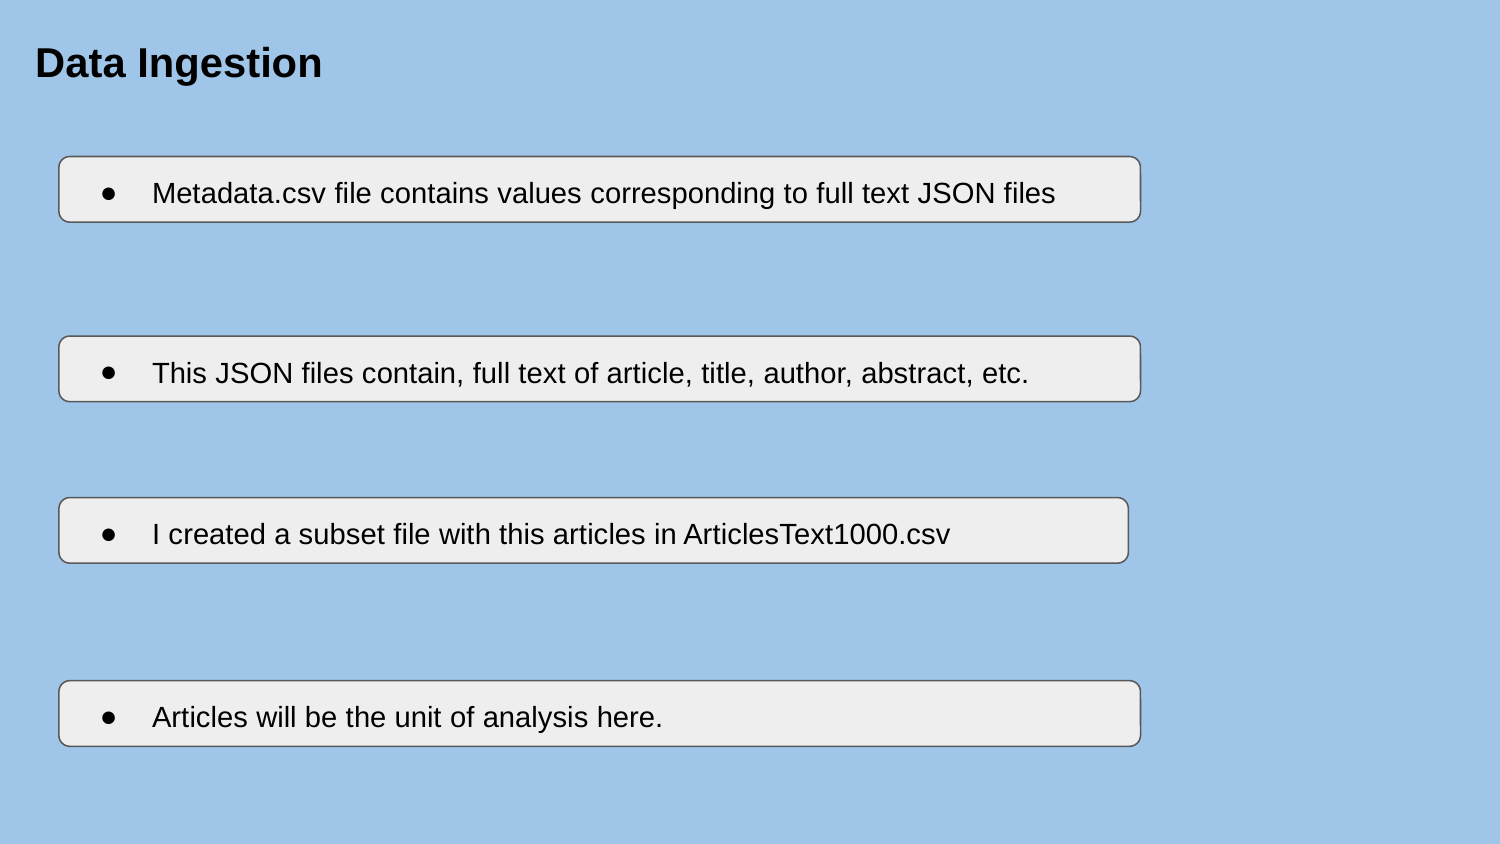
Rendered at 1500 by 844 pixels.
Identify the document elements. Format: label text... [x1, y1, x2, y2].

text_box This JSON files contain, full text of article, title, author, abstract, etc. [58, 336, 1141, 402]
text_box I created a subset file with this articles in ArticlesText1000.csv [58, 497, 1129, 564]
text_box Data Ingestion [20, 20, 1206, 101]
text_box Articles will be the unit of analysis here. [58, 680, 1141, 747]
text_box Metadata.csv file contains values corresponding to full text JSON files [58, 156, 1141, 223]
